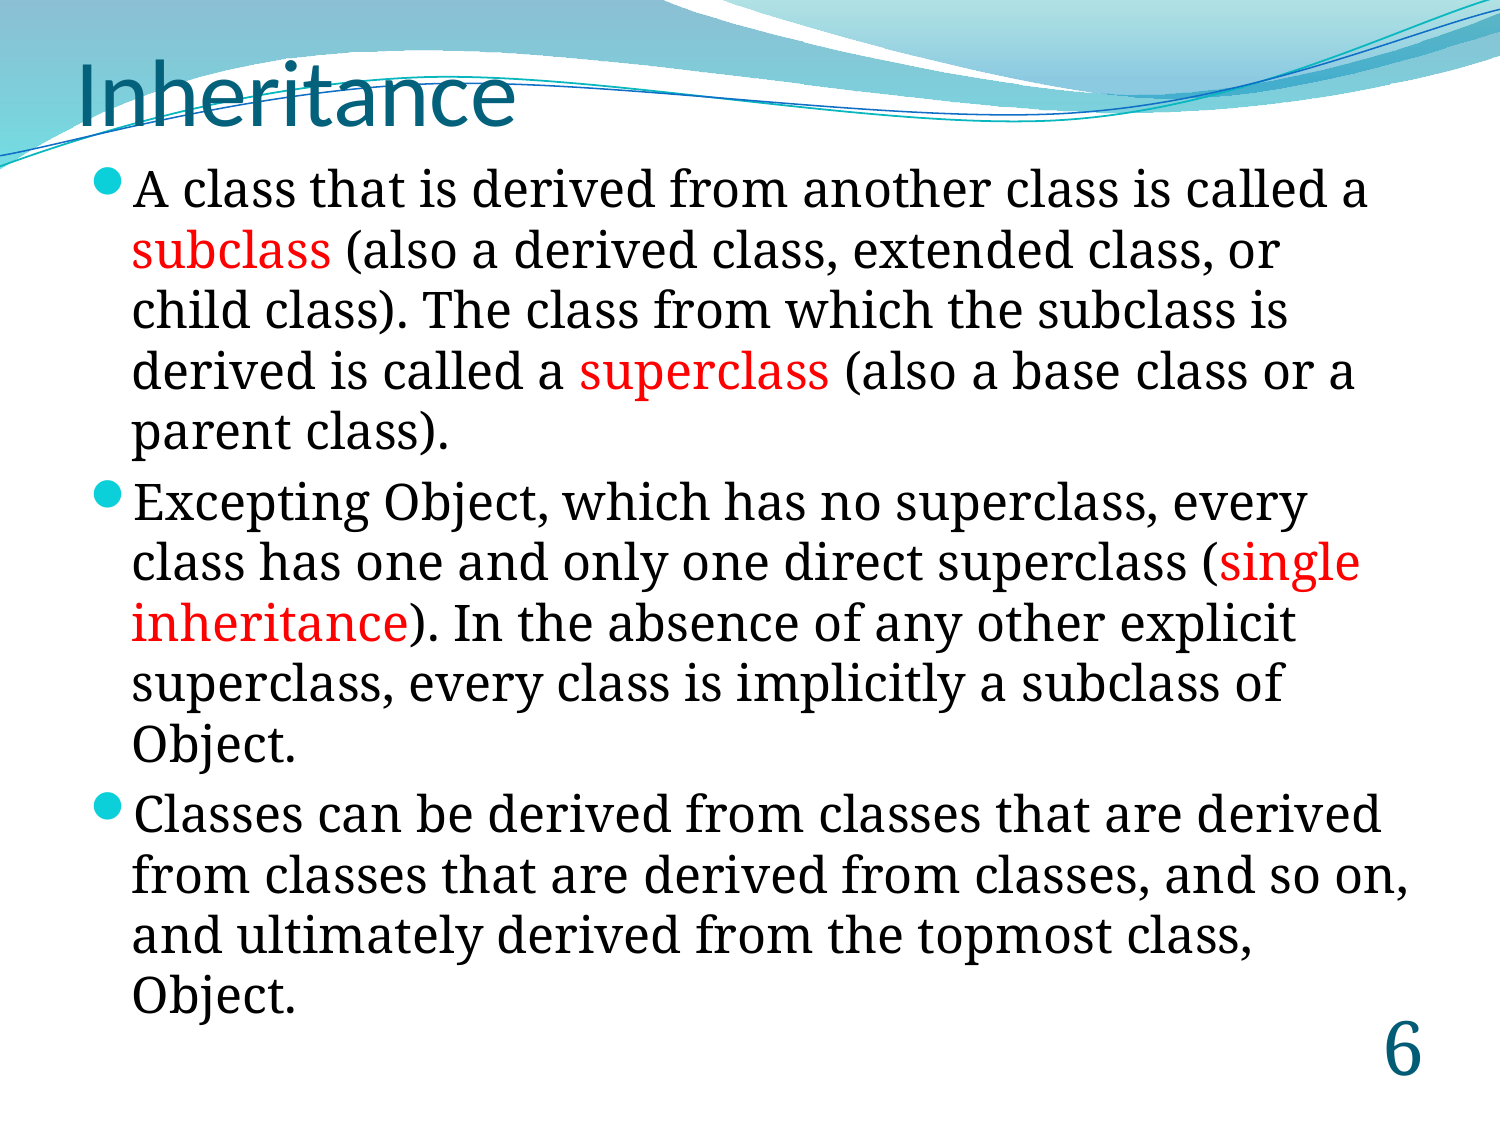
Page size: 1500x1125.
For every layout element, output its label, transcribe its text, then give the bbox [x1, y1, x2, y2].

list A class that is derived from another class is called a subclass (also a derived class, extended class, or child class). The class from which the subclass is derived is called a superclass (also a base class or a parent class). Excepting Object, which has no superclass, every class has one and only one direct superclass (single inheritance). In the absence of any other explicit superclass, every class is implicitly a subclass of Object. Classes can be derived from classes that are derived from classes that are derived from classes, and so on, and ultimately derived from the topmost class, Object. [75, 149, 1425, 1038]
title Inheritance [75, 22, 1426, 146]
slide_number 5 [1299, 1042, 1425, 1103]
